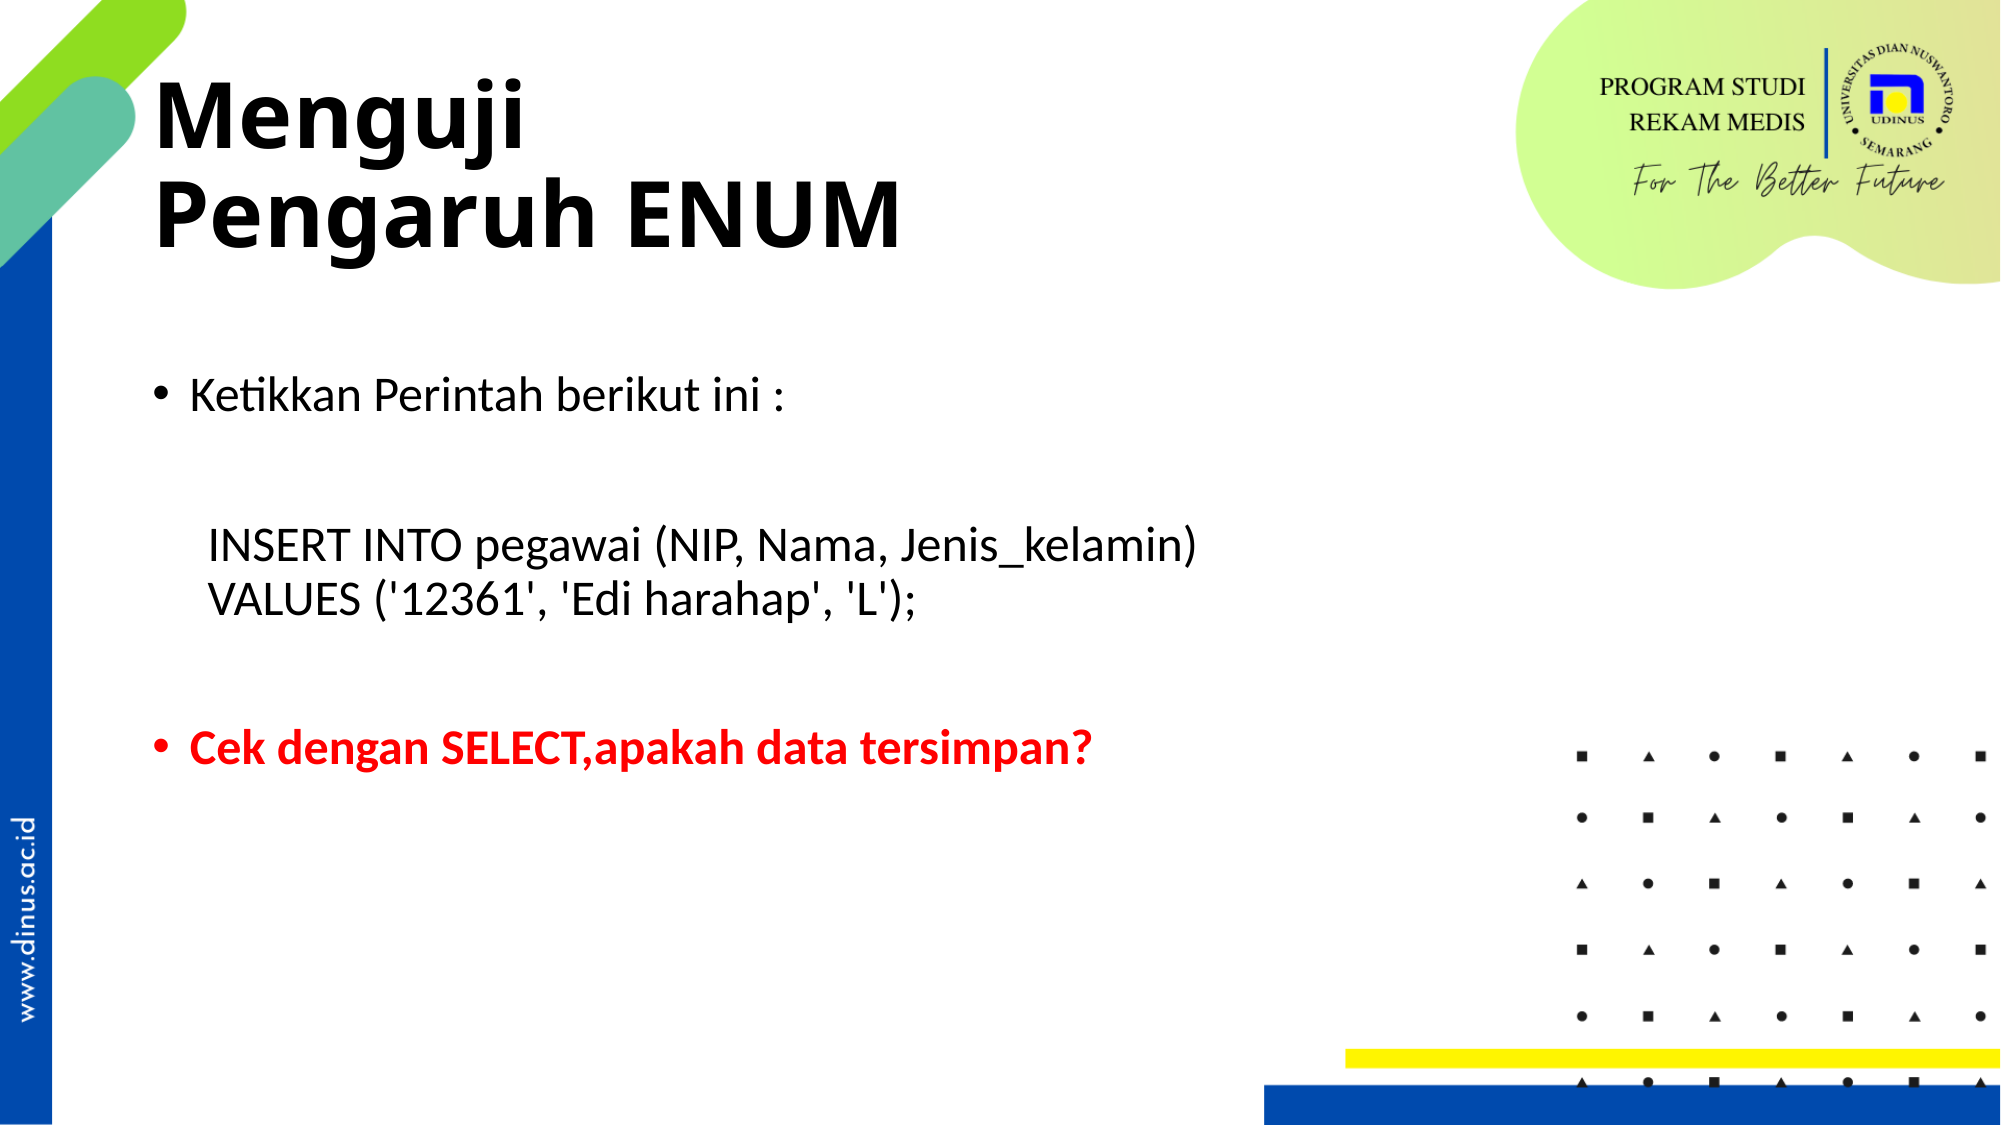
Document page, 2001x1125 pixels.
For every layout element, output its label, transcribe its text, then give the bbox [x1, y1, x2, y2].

title Menguji Pengaruh ENUM [137, 59, 1863, 278]
picture [0, 0, 2001, 1125]
list Ketikkan Perintah berikut ini : INSERT INTO pegawai (NIP, Nama, Jenis_kelamin) VALUES ('12361', 'Edi harahap', 'L'); Cek dengan SELECT,apakah data tersimpan? [137, 360, 1361, 922]
